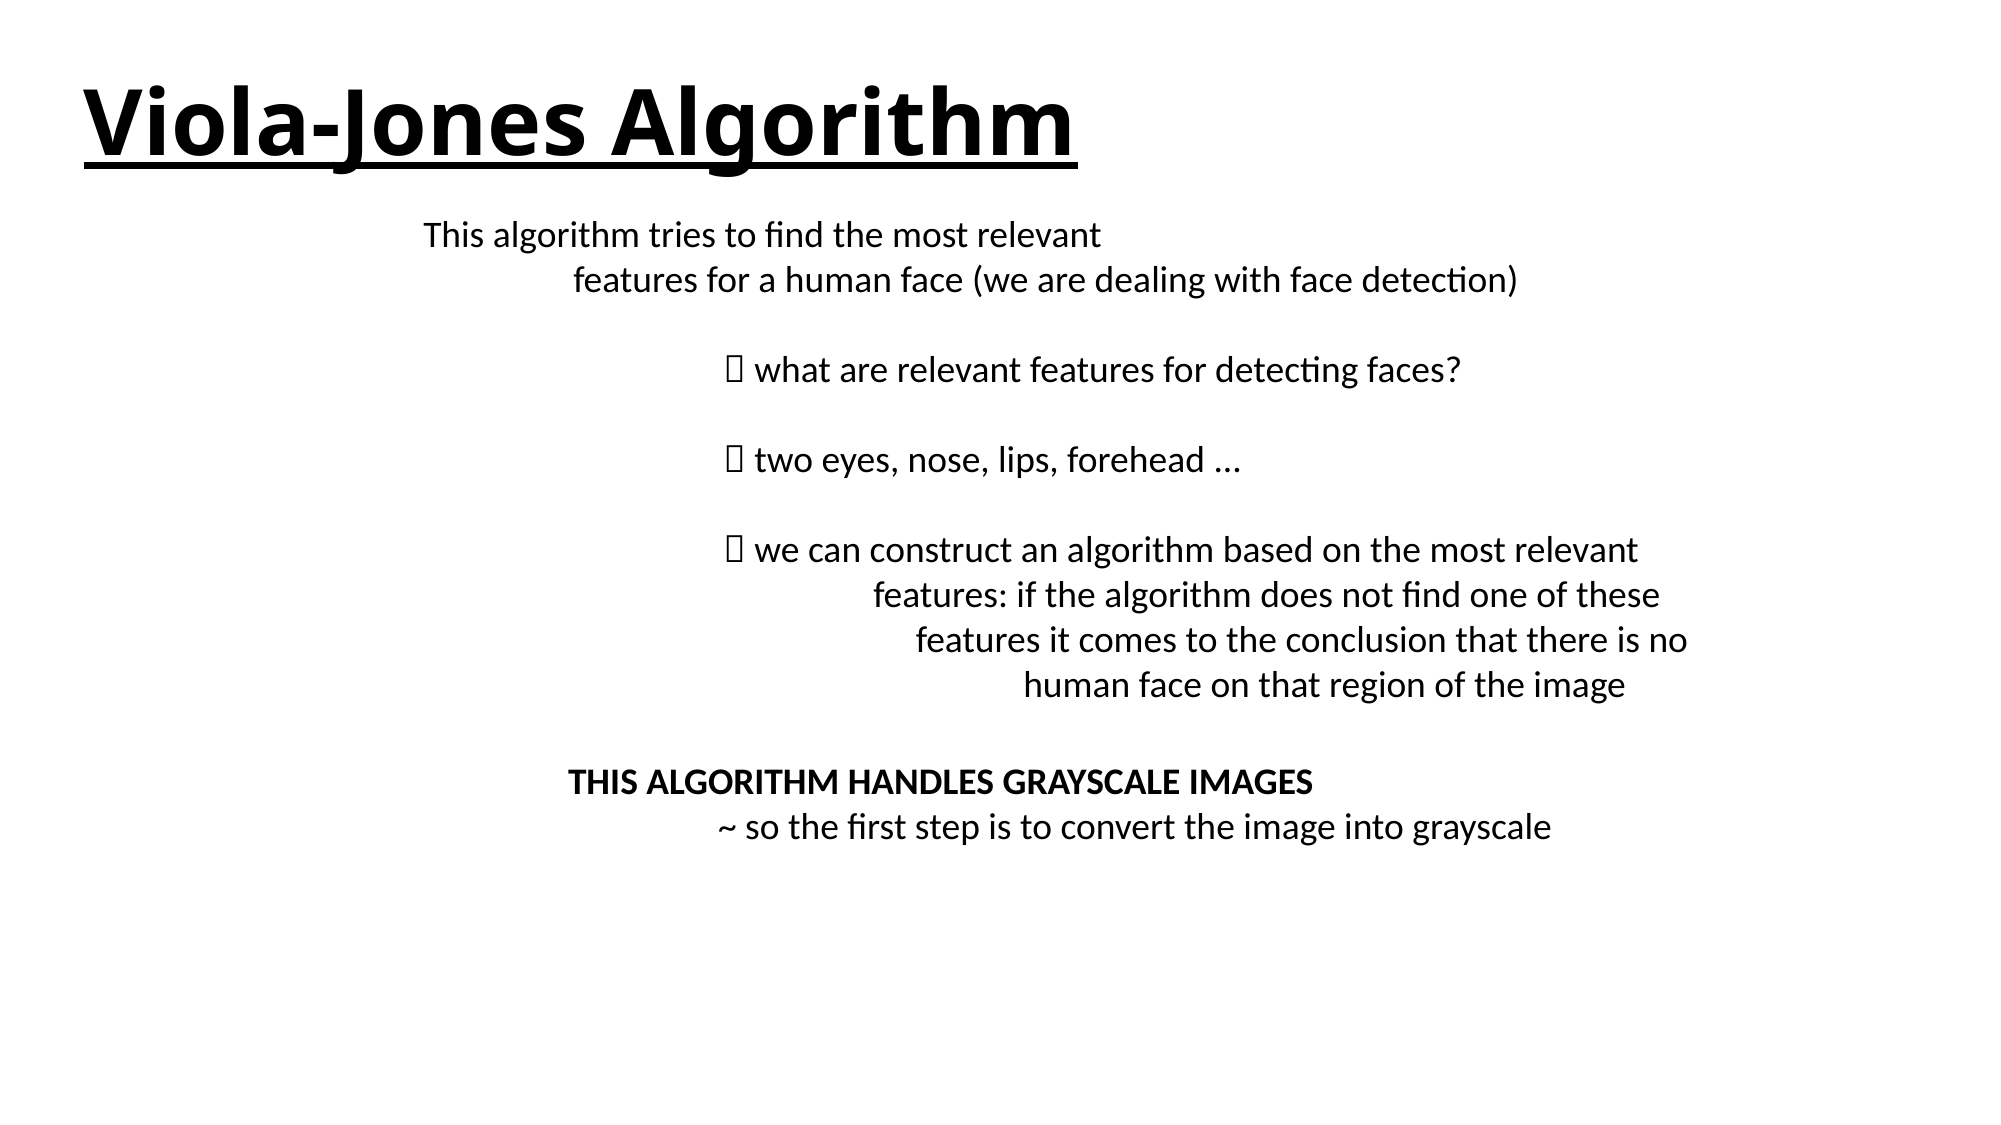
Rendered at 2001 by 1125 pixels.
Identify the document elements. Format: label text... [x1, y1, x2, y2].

text_box This algorithm tries to find the most relevant features for a human face (we are dealing with face detection)  what are relevant features for detecting faces?  two eyes, nose, lips, forehead ...  we can construct an algorithm based on the most relevant features: if the algorithm does not find one of these features it comes to the conclusion that there is no human face on that region of the image [408, 202, 1713, 713]
text_box THIS ALGORITHM HANDLES GRAYSCALE IMAGES ~ so the first step is to convert the image into grayscale [553, 749, 1568, 855]
title Viola-Jones Algorithm [68, 16, 1794, 235]
